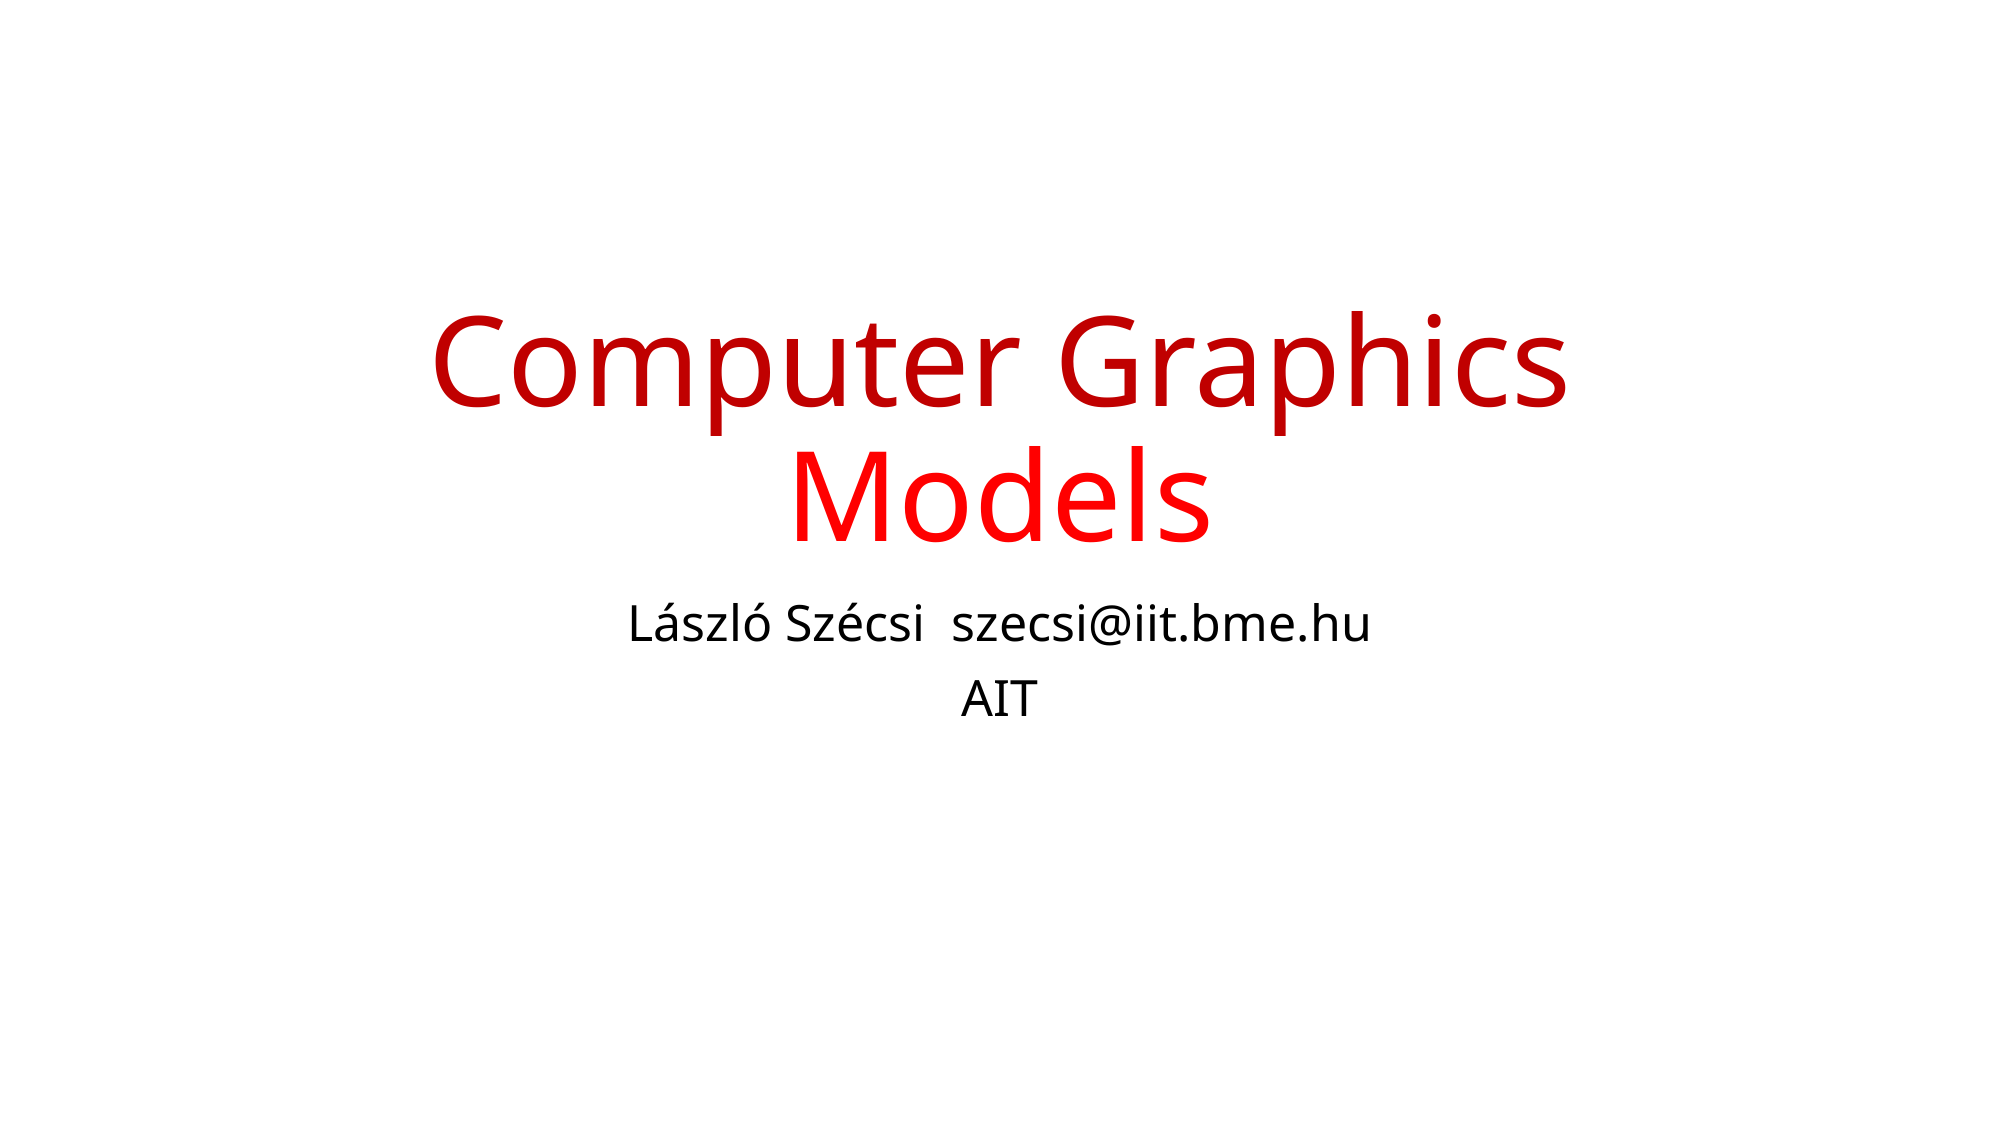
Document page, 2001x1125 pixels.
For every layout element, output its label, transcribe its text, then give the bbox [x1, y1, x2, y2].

subtitle László Szécsi szecsi@iit.bme.hu AIT [249, 590, 1750, 863]
title Computer Graphics Models [249, 184, 1750, 576]
